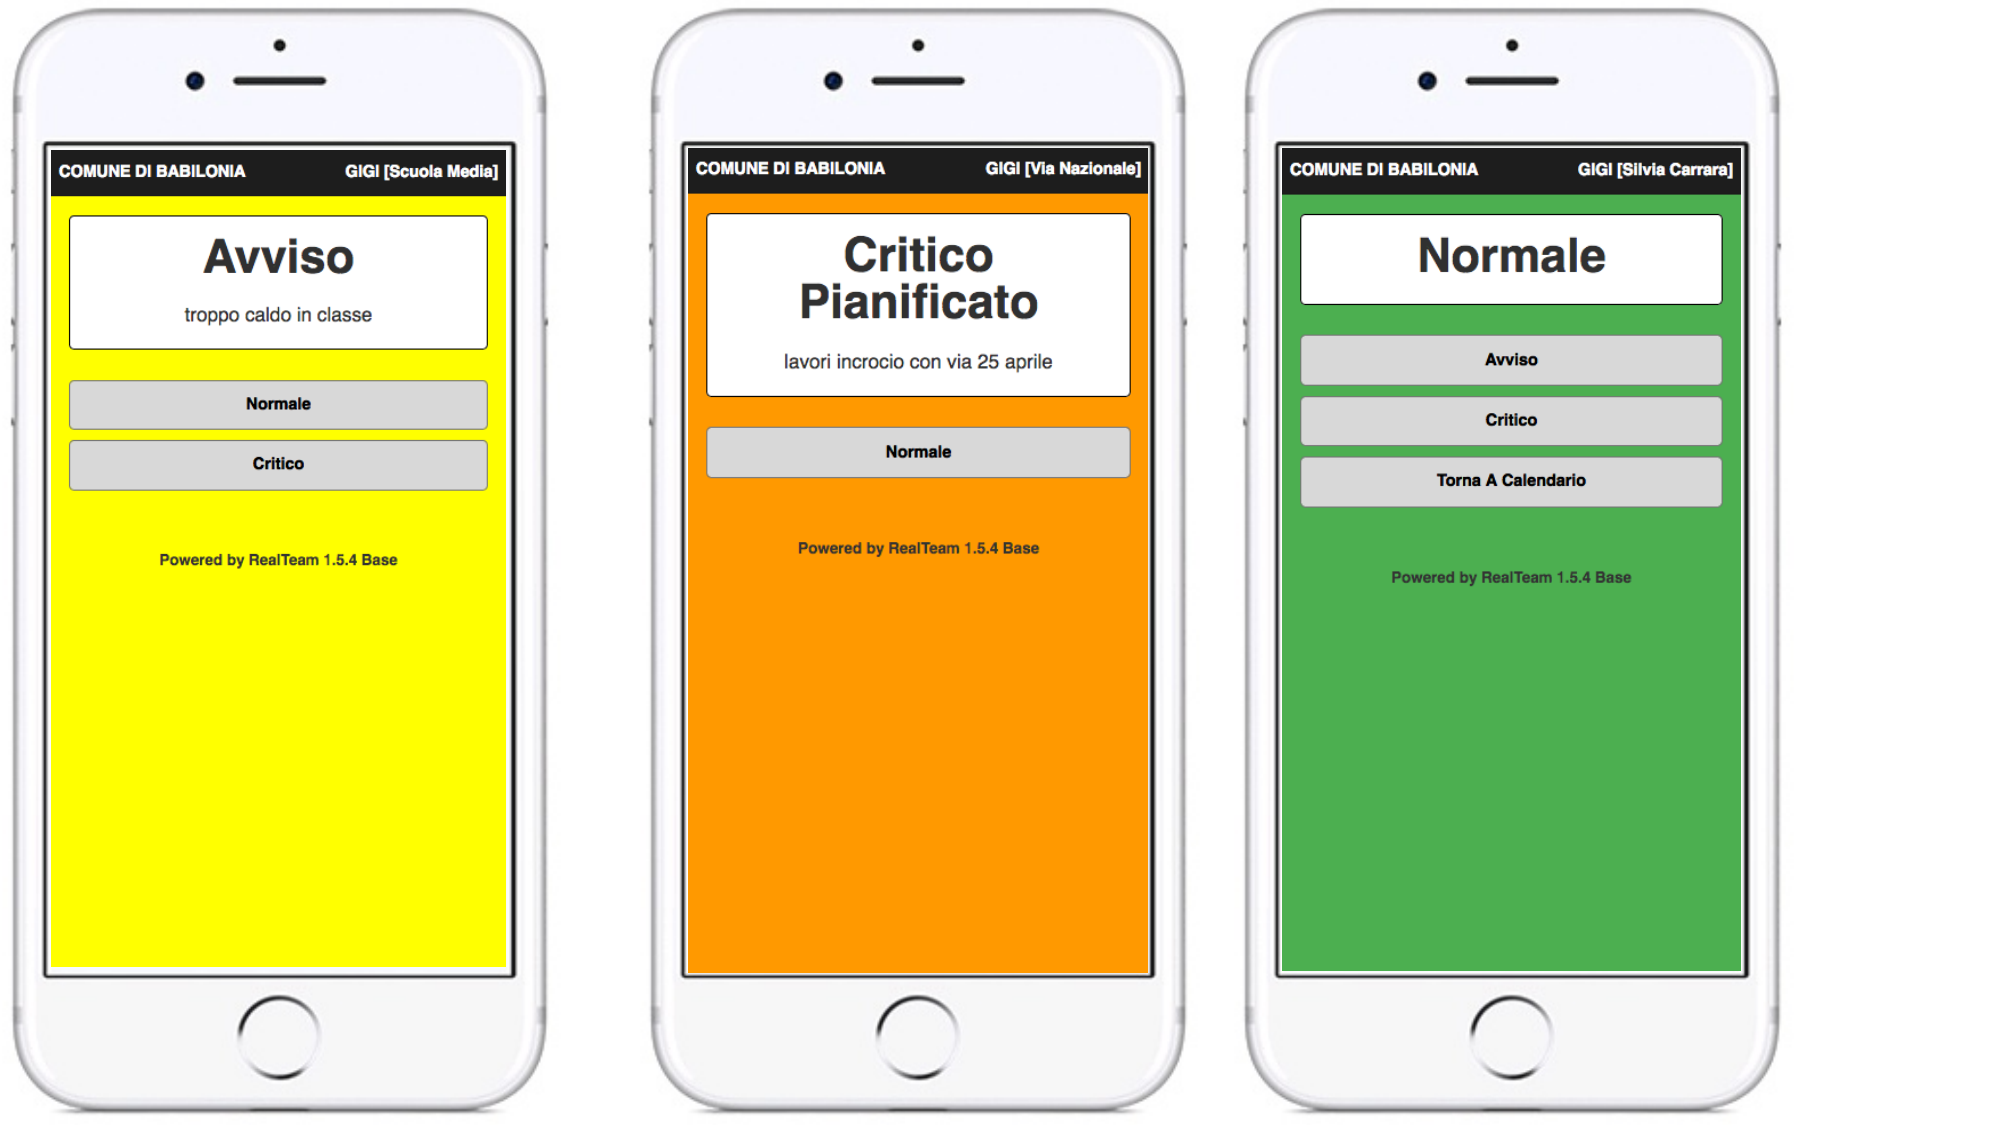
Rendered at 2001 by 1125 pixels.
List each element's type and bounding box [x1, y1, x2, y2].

picture [0, 0, 562, 1125]
picture [1232, 0, 1795, 1125]
picture [638, 0, 1201, 1125]
